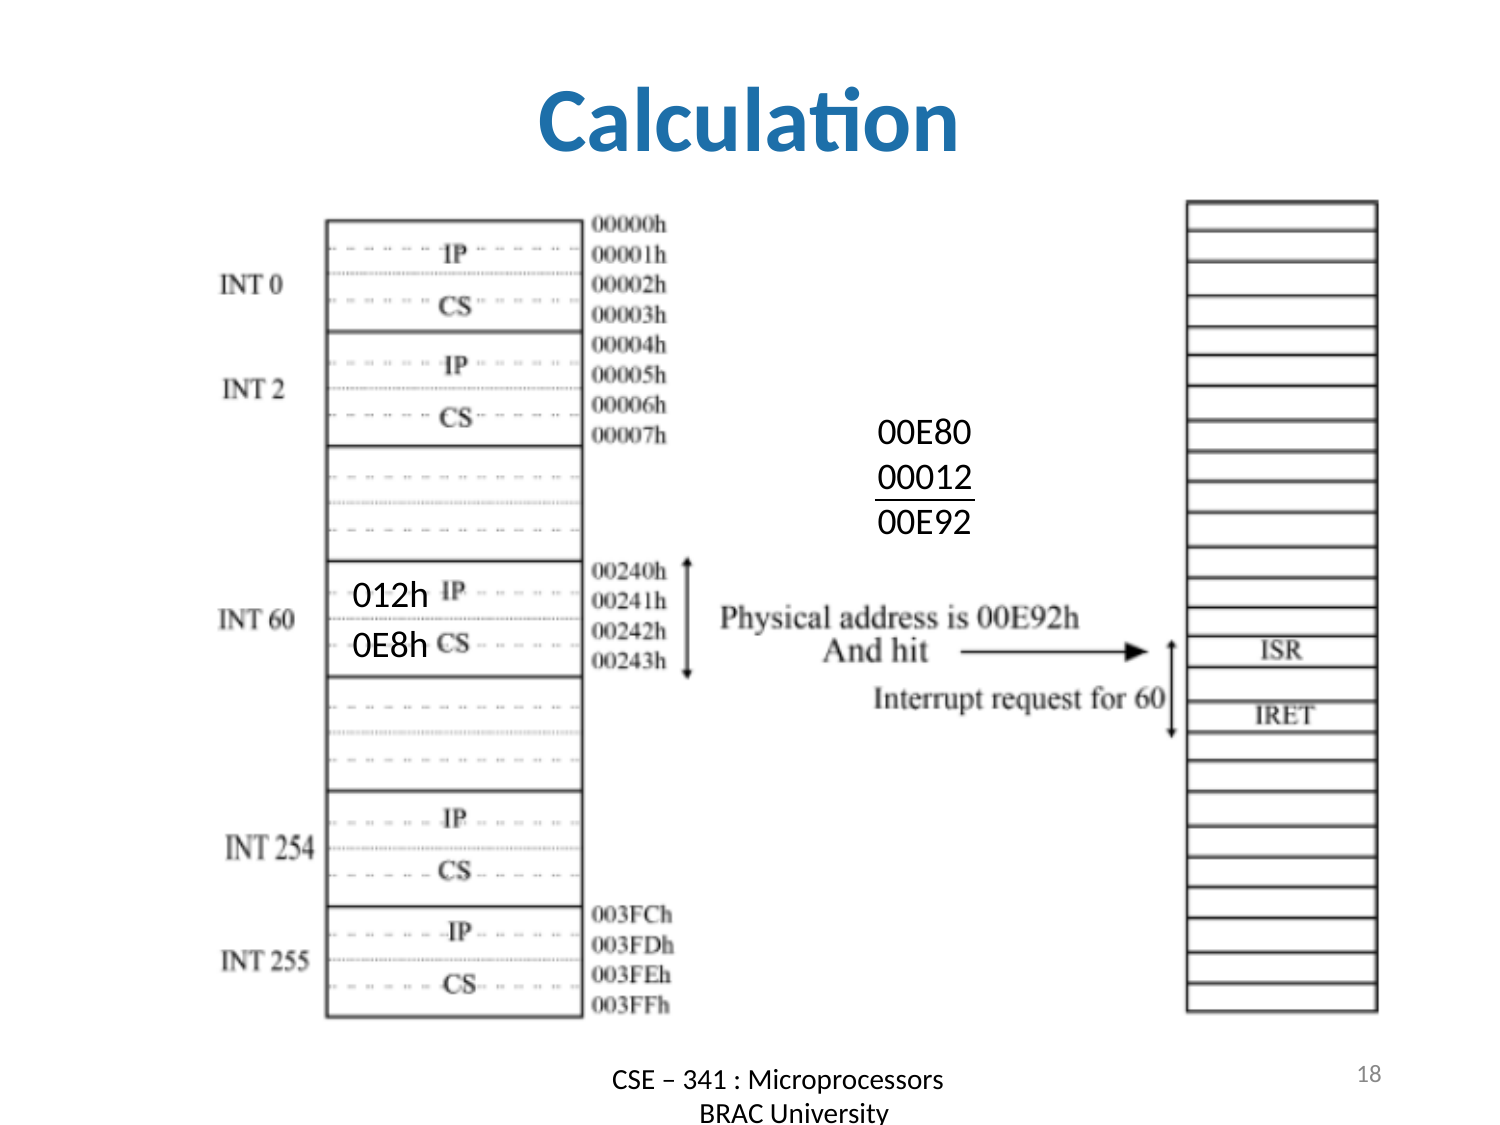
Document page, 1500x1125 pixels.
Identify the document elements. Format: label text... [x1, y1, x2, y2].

title Calculation [103, 59, 1397, 184]
picture [163, 183, 1408, 1034]
text_box CSE – 341 : Microprocessors BRAC University [275, 1052, 1288, 1113]
slide_number ‹#› [1059, 1042, 1397, 1103]
